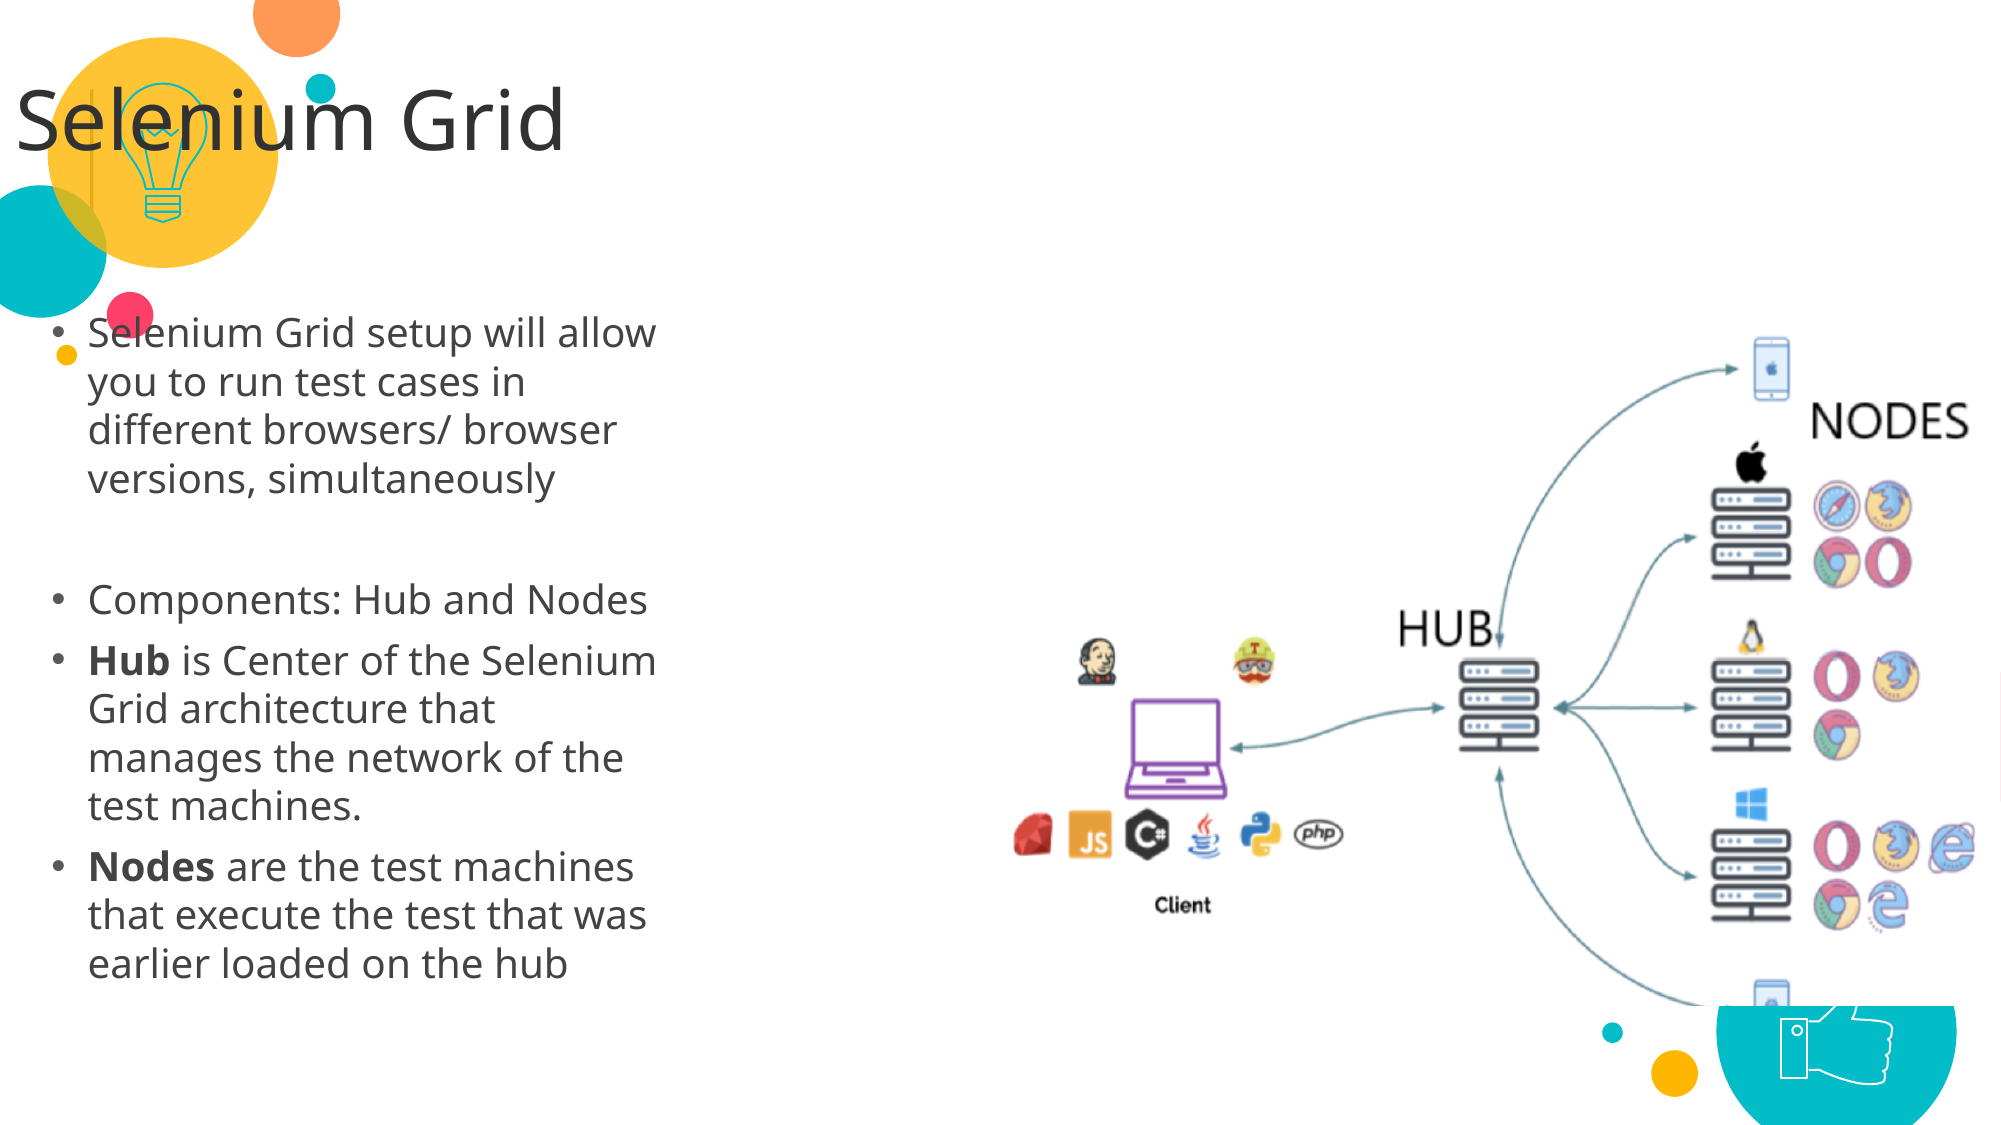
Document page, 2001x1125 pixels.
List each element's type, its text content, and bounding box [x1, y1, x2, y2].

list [987, 312, 2000, 1006]
title Selenium Grid [0, 59, 1682, 176]
list Selenium Grid setup will allow you to run test cases in different browsers/ browser versions, simultaneously Components: Hub and Nodes Hub is Center of the Selenium Grid architecture that manages the network of the test machines. Nodes are the test machines that execute the test that was earlier loaded on the hub [0, 299, 682, 1006]
